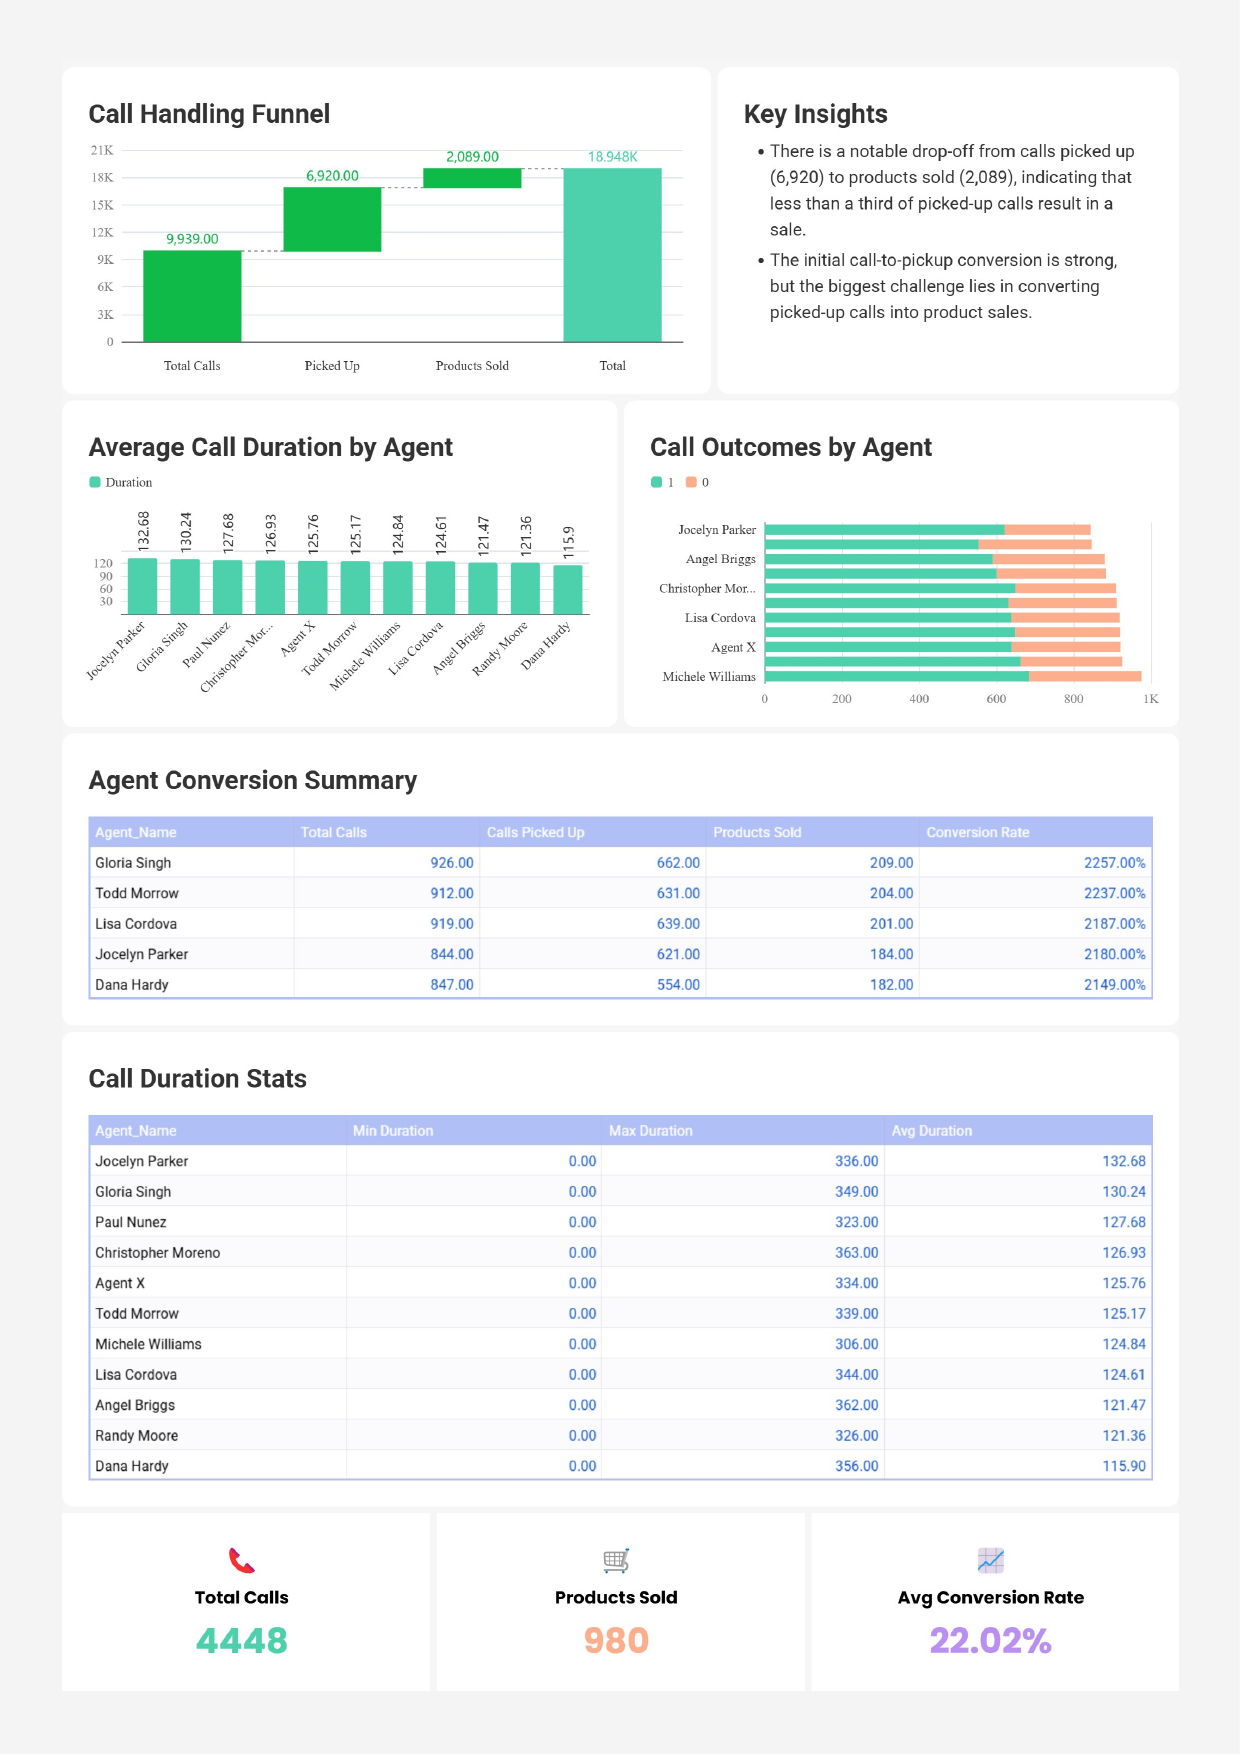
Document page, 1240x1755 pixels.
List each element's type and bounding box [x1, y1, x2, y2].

picture [61, 61, 1179, 1691]
